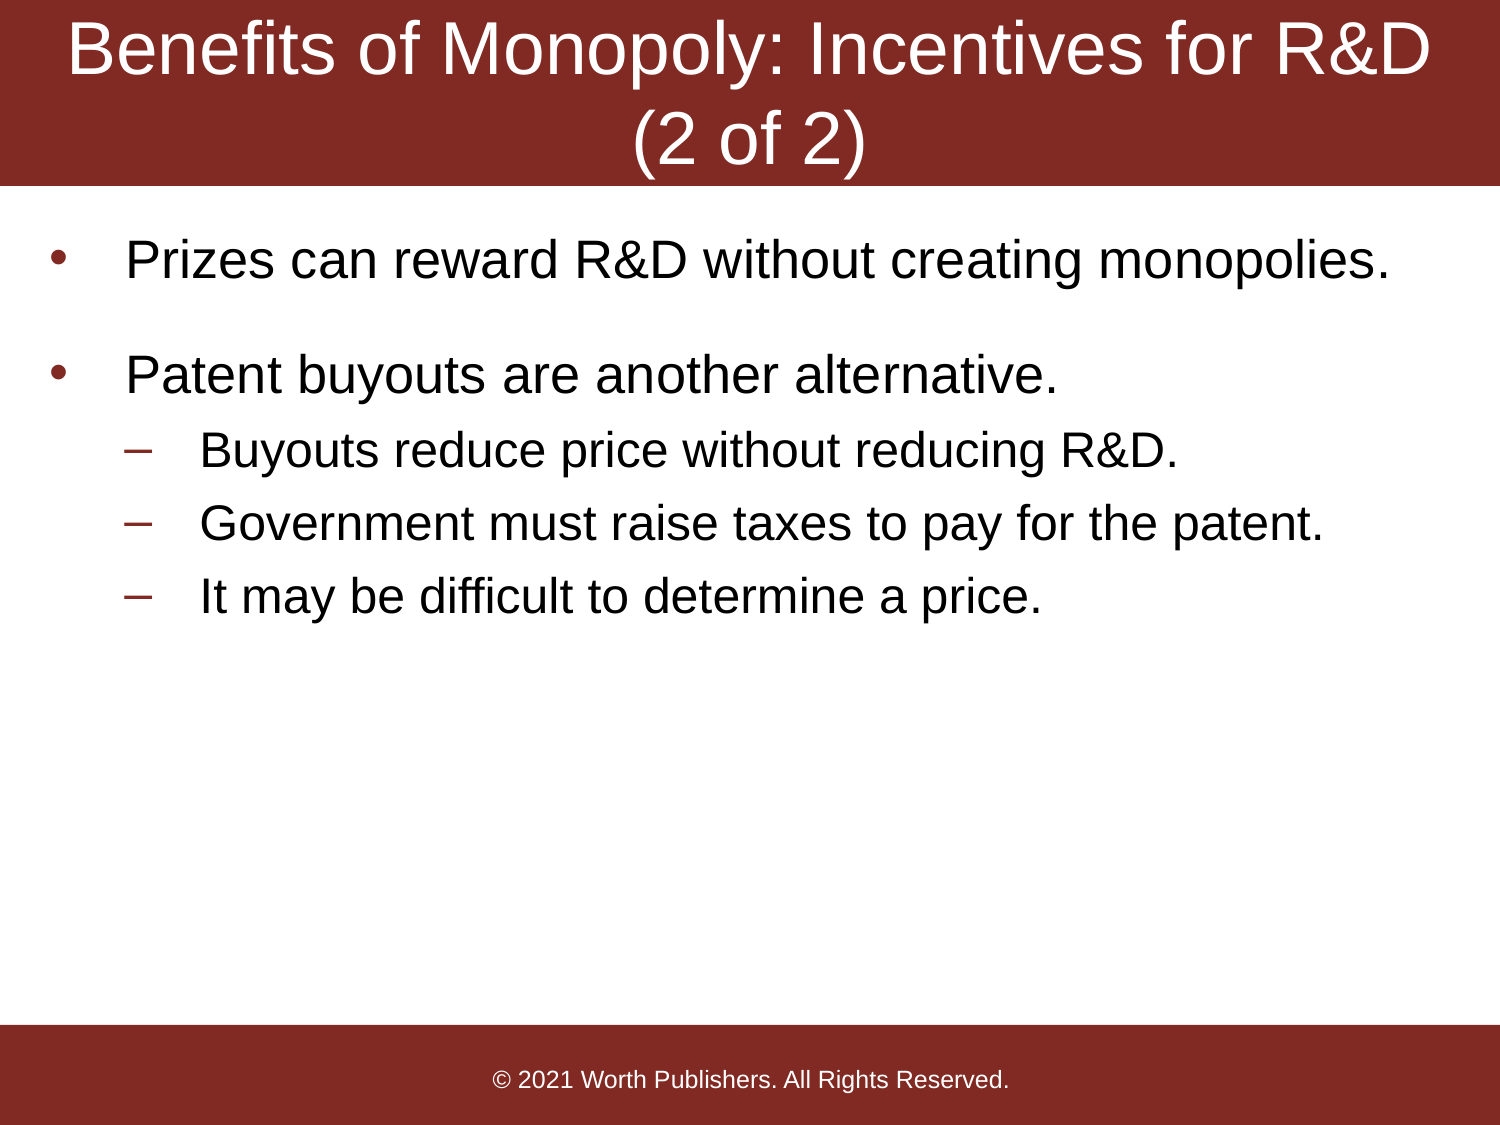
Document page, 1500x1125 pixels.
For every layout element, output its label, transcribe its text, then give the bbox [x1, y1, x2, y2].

list Prizes can reward R&D without creating monopolies. Patent buyouts are another alternative. Buyouts reduce price without reducing R&D. Government must raise taxes to pay for the patent. It may be difficult to determine a price. [34, 216, 1472, 1001]
title Benefits of Monopoly: Incentives for R&D (2 of 2) [14, 2, 1486, 177]
